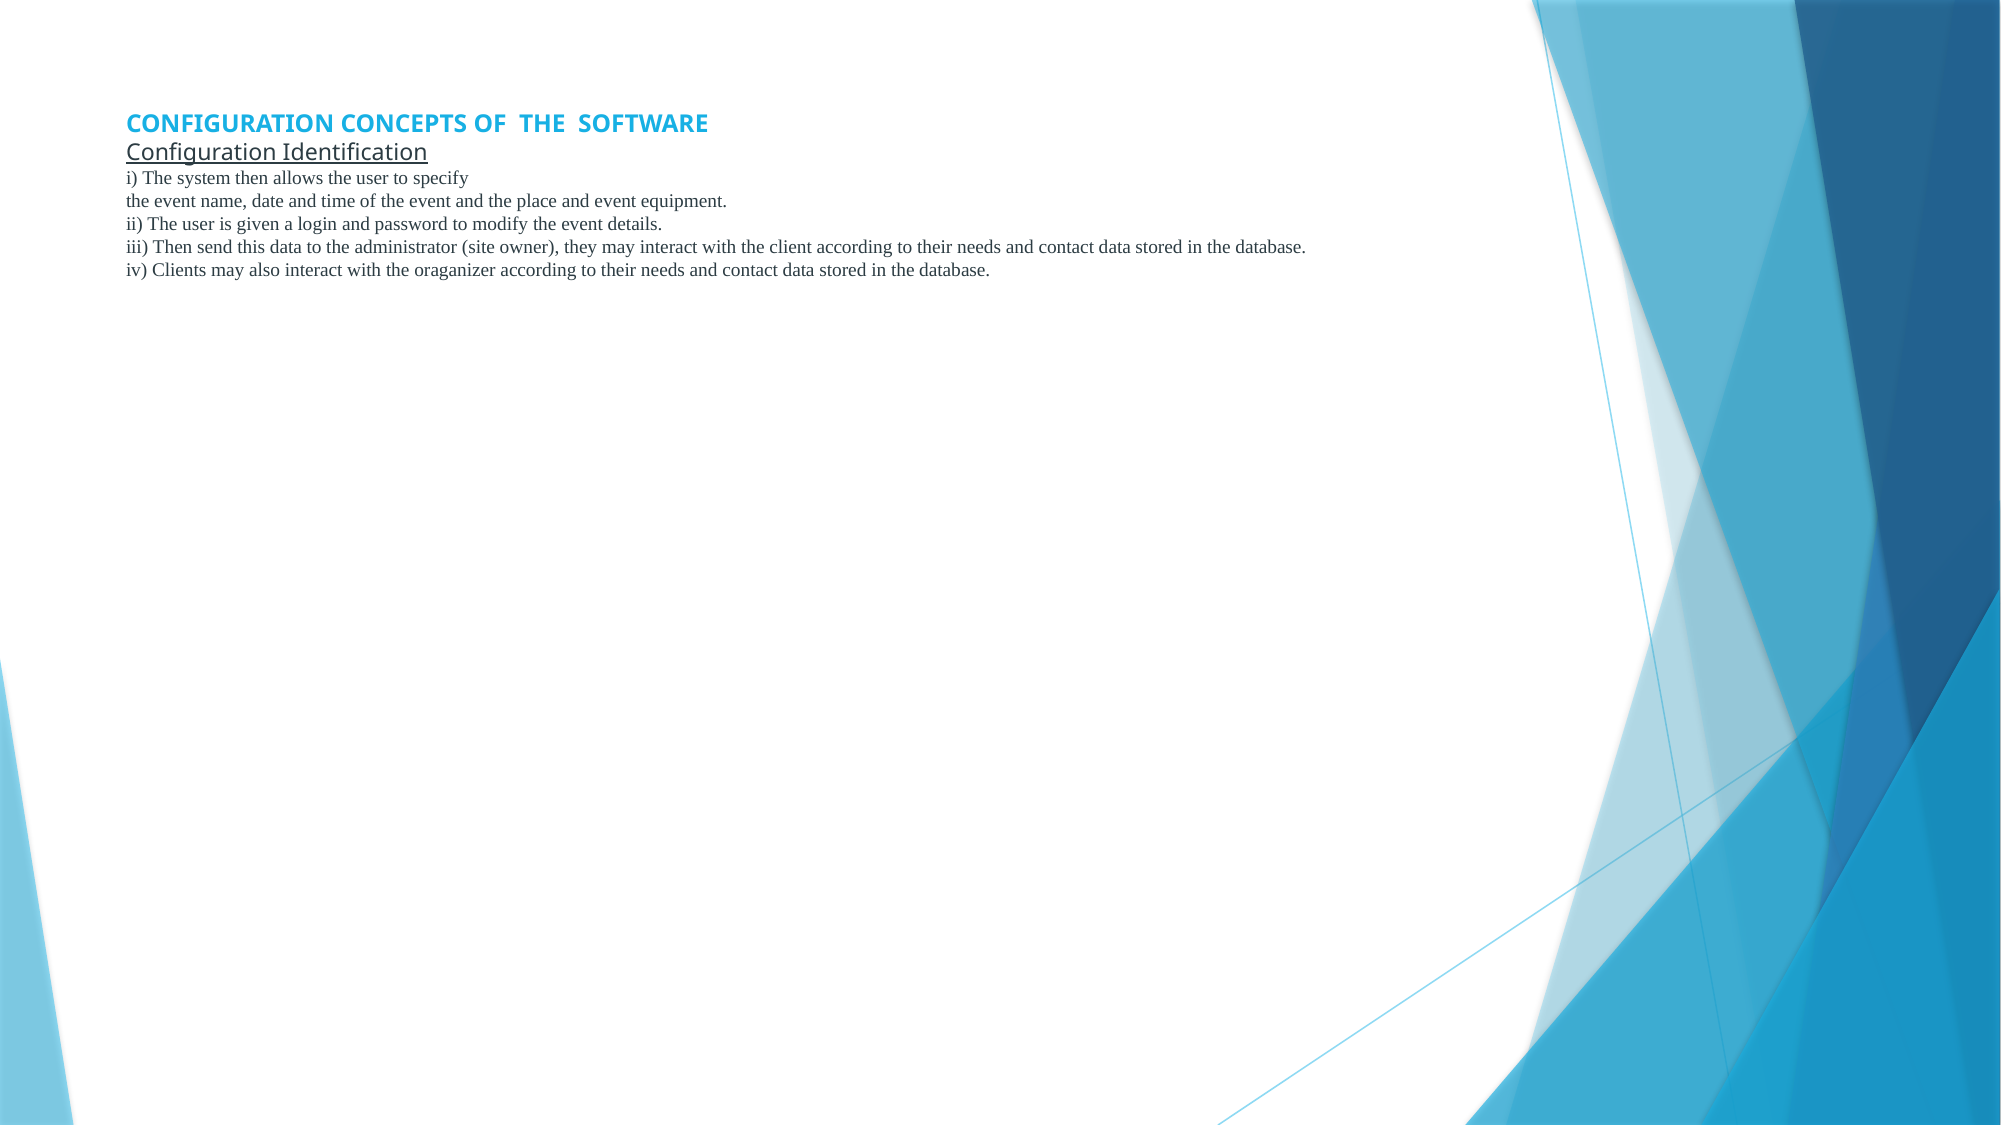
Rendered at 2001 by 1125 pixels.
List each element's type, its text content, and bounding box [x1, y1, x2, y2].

title CONFIGURATION CONCEPTS OF THE SOFTWARE Configuration Identification i) The system then allows the user to specify the event name, date and time of the event and the place and event equipment. ii) The user is given a login and password to modify the event details. iii) Then send this data to the administrator (site owner), they may interact with the client according to their needs and contact data stored in the database. iv) Clients may also interact with the oraganizer according to their needs and contact data stored in the database. [111, 99, 1522, 317]
